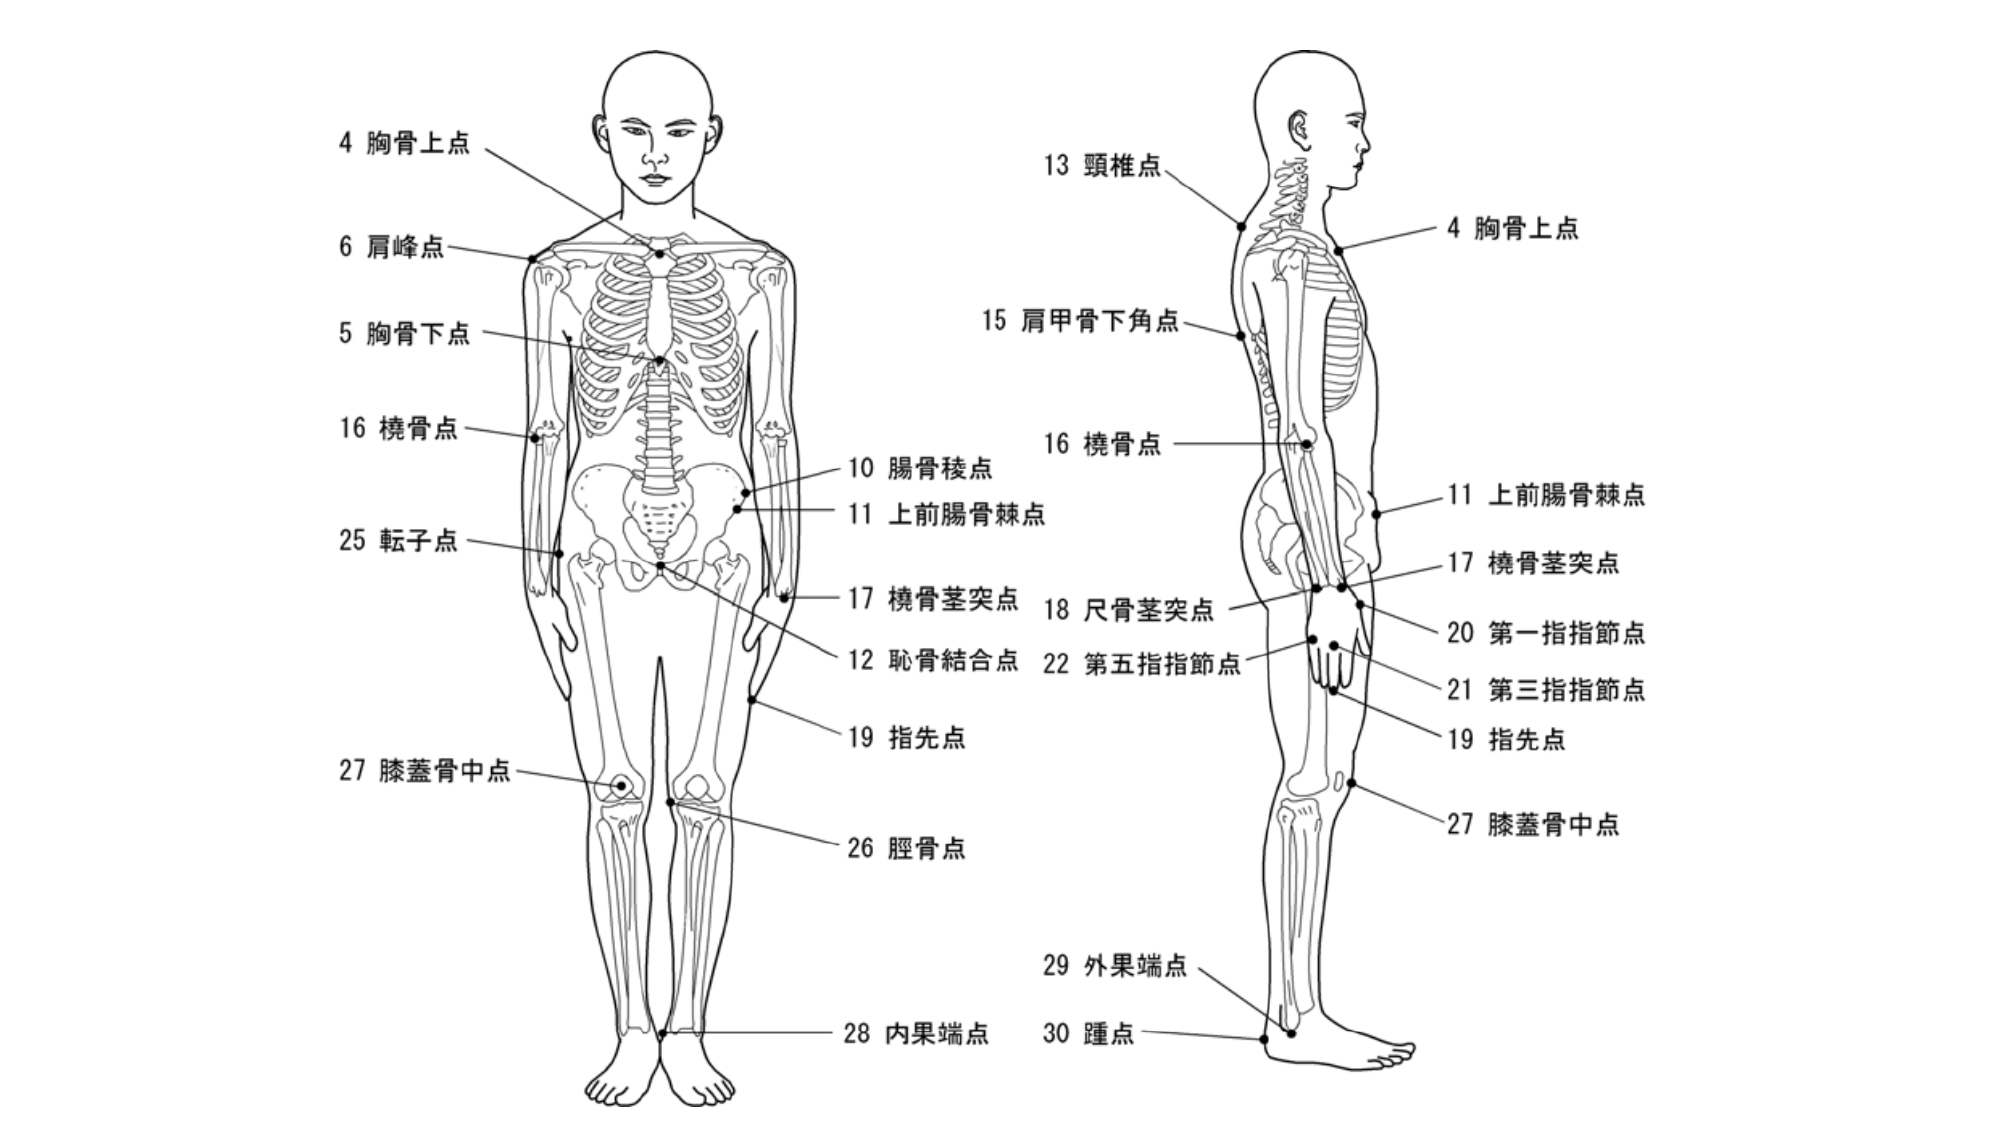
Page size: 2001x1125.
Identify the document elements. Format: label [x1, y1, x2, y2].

picture [284, 0, 1716, 1125]
